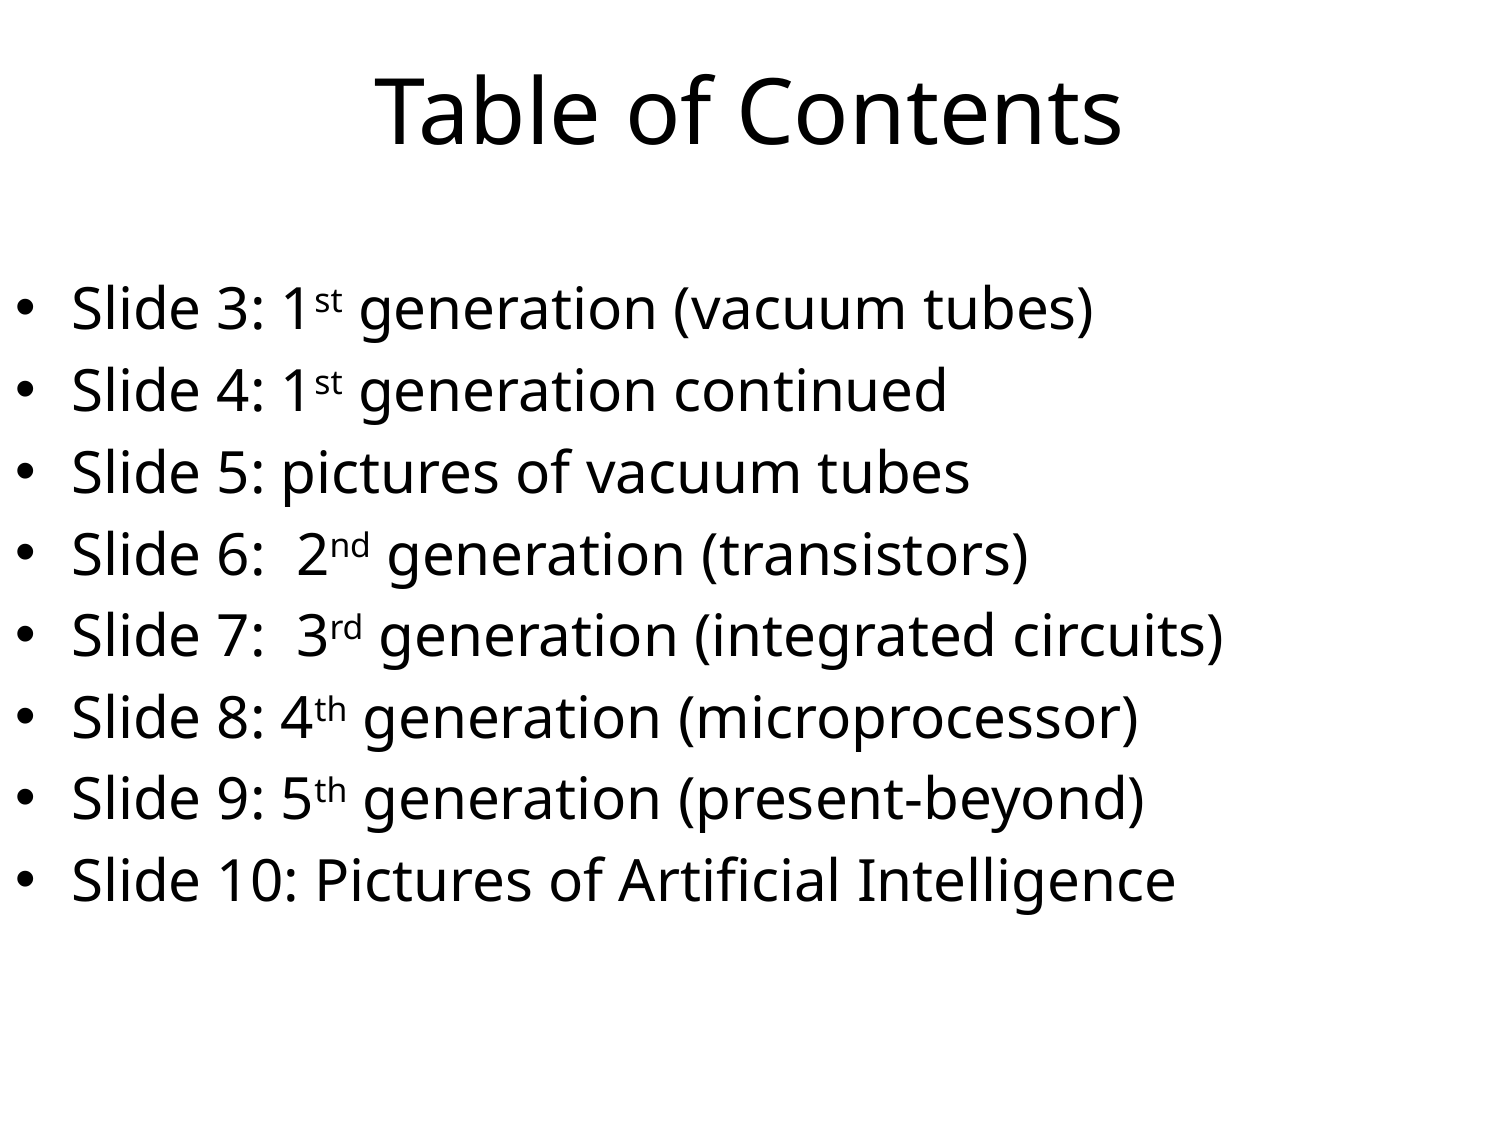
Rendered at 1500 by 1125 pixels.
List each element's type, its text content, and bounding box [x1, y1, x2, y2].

list Slide 3: 1st generation (vacuum tubes) Slide 4: 1st generation continued Slide 5: pictures of vacuum tubes Slide 6: 2nd generation (transistors) Slide 7: 3rd generation (integrated circuits) Slide 8: 4th generation (microprocessor) Slide 9: 5th generation (present-beyond) Slide 10: Pictures of Artificial Intelligence [0, 162, 1500, 1125]
title Table of Contents [75, 45, 1425, 162]
